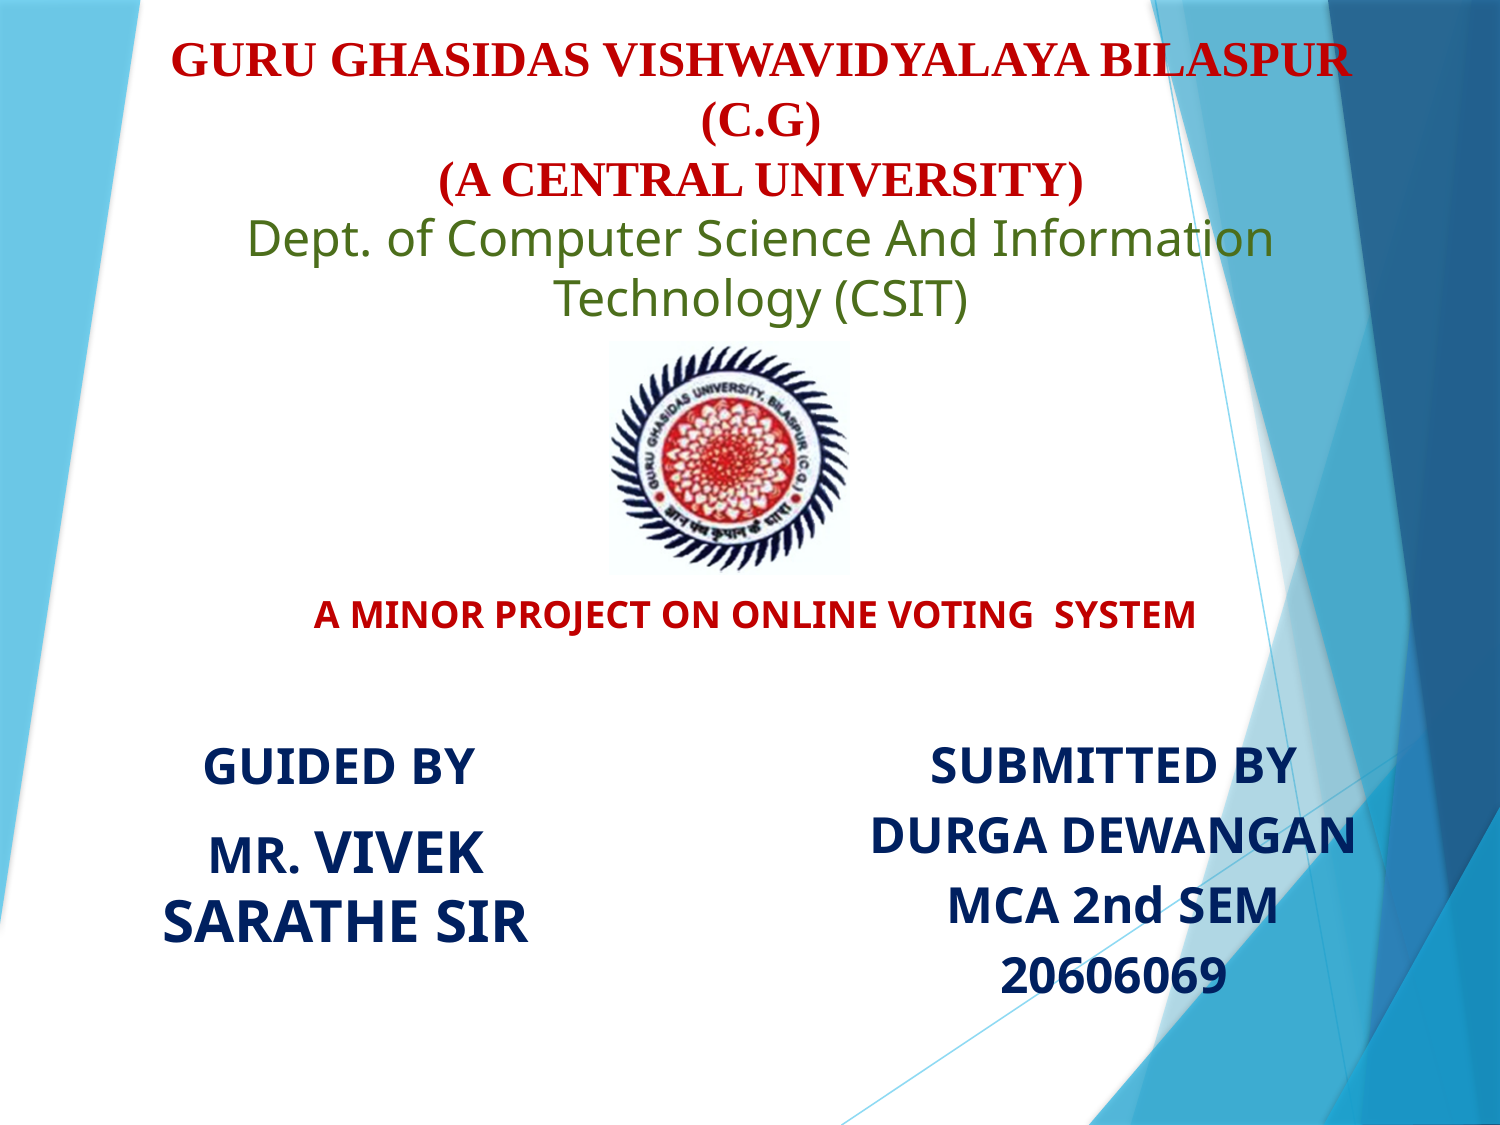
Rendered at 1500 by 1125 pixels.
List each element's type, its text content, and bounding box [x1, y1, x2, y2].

title GURU GHASIDAS VISHWAVIDYALAYA BILASPUR (C.G) (A CENTRAL UNIVERSITY) Dept. of Computer Science And Information Technology (CSIT) [117, 46, 1406, 394]
text_box SUBMITTED BY DURGA DEWANGAN MCA 2nd SEM 20606069 [855, 726, 1383, 1014]
picture [608, 340, 850, 575]
text_box A MINOR PROJECT ON ONLINE VOTING SYSTEM [128, 583, 1383, 644]
subtitle GUIDED BY MR. VIVEK SARATHE SIR [82, 726, 610, 1014]
